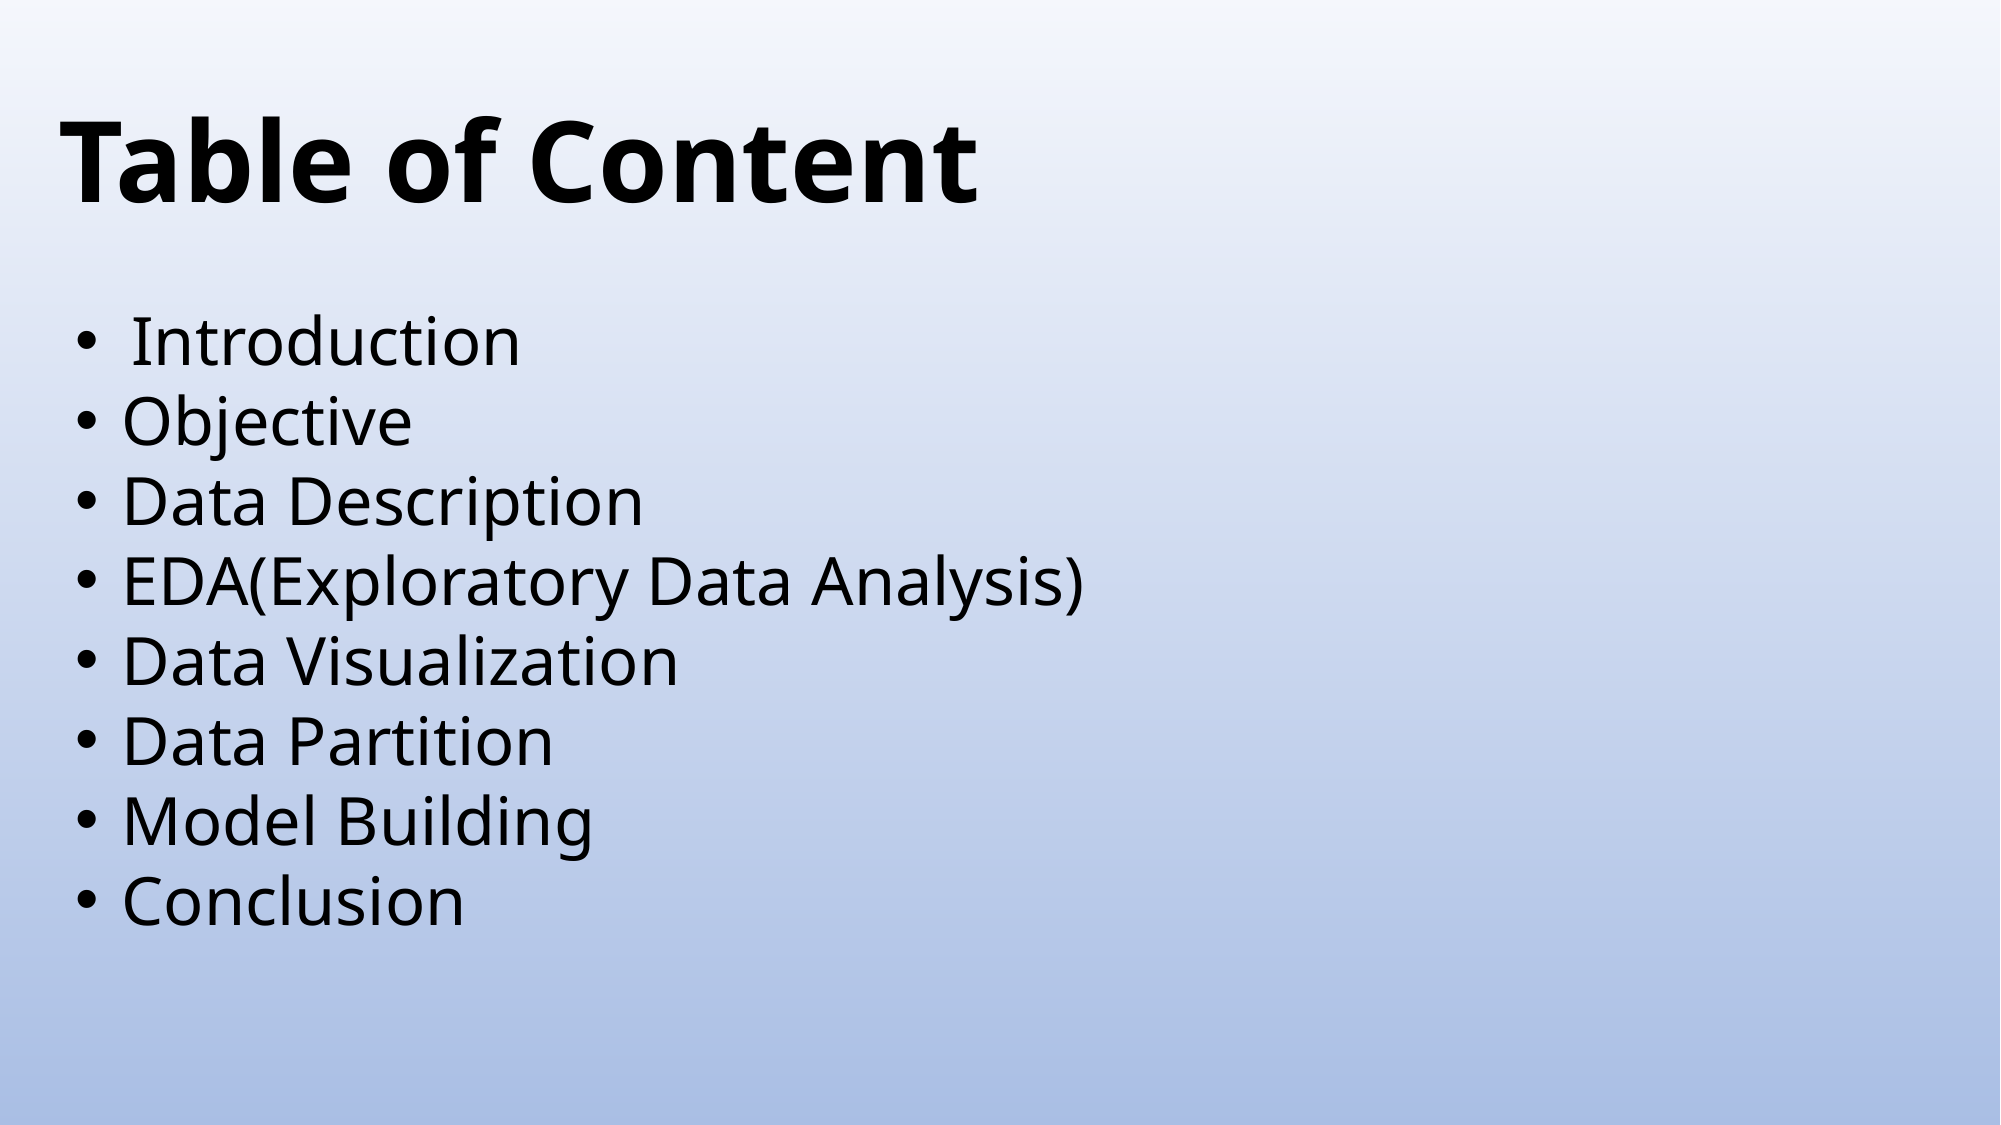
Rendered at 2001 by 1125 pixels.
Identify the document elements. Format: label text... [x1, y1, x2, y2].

text_box Table of Content [43, 82, 1116, 233]
text_box Introduction Objective Data Description EDA(Exploratory Data Analysis) Data Visualization Data Partition Model Building Conclusion [59, 291, 1923, 1026]
